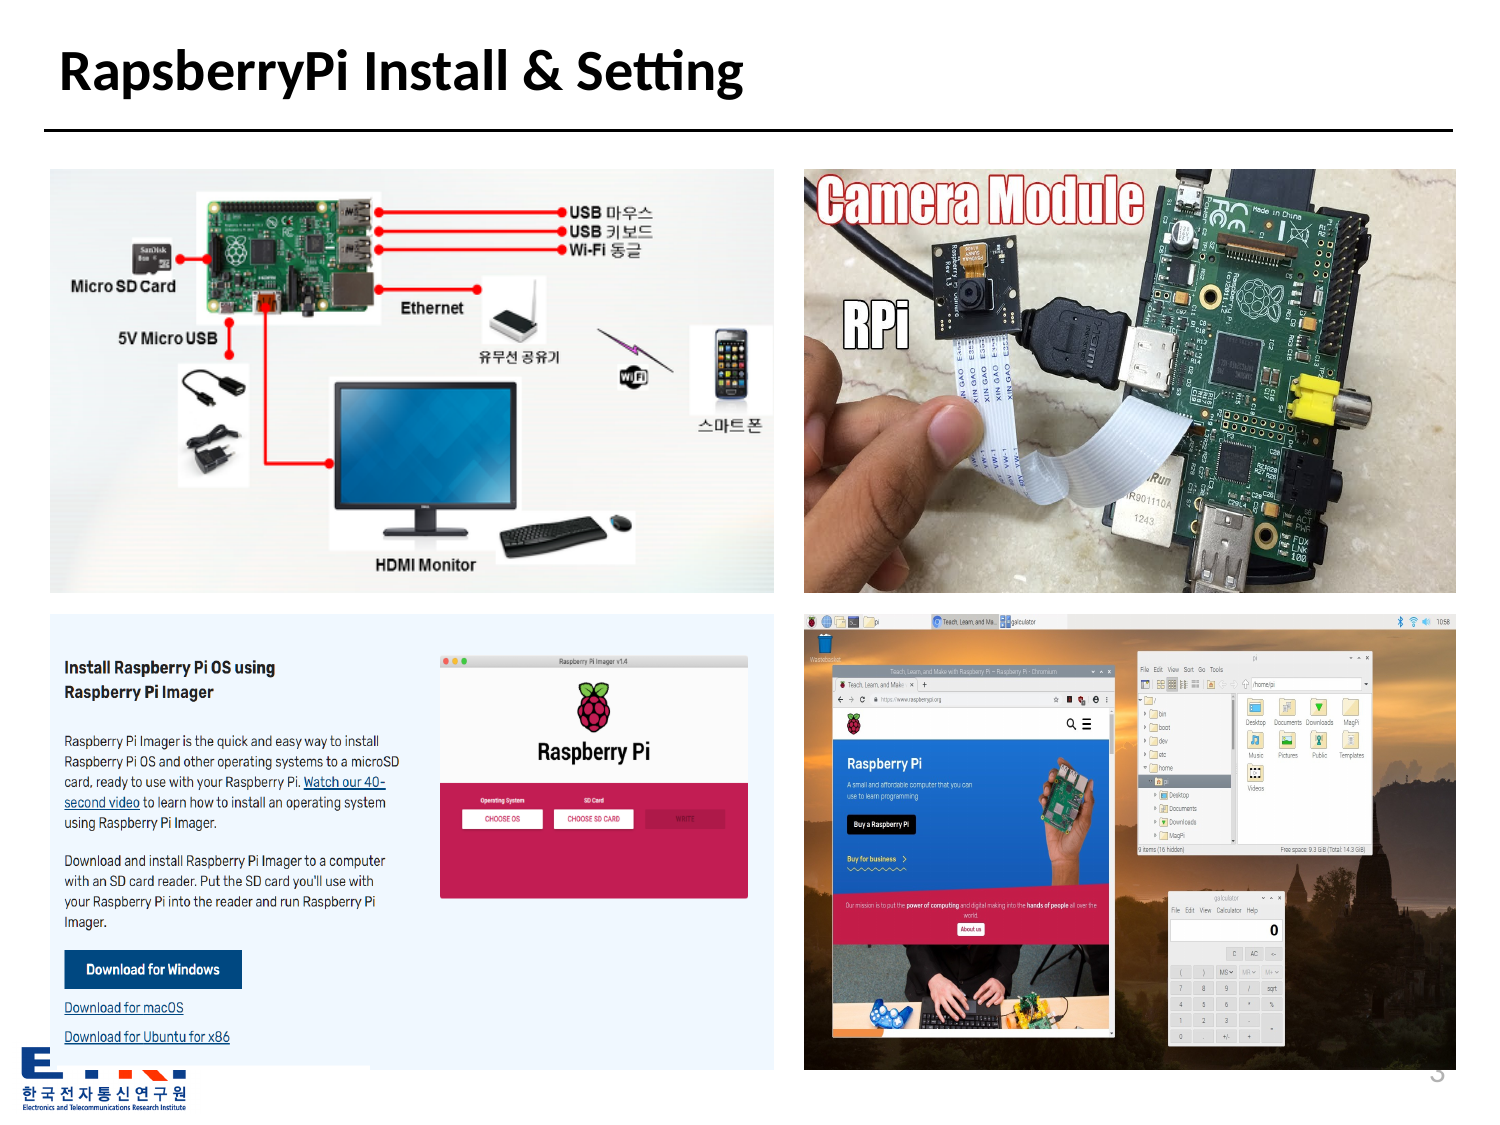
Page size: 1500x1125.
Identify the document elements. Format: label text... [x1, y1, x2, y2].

picture [804, 168, 1456, 593]
picture [49, 168, 774, 593]
picture [804, 614, 1456, 1070]
title RapsberryPi Install & Setting [44, 26, 1339, 117]
picture [12, 614, 774, 1114]
slide_number 3 [1123, 1039, 1461, 1100]
